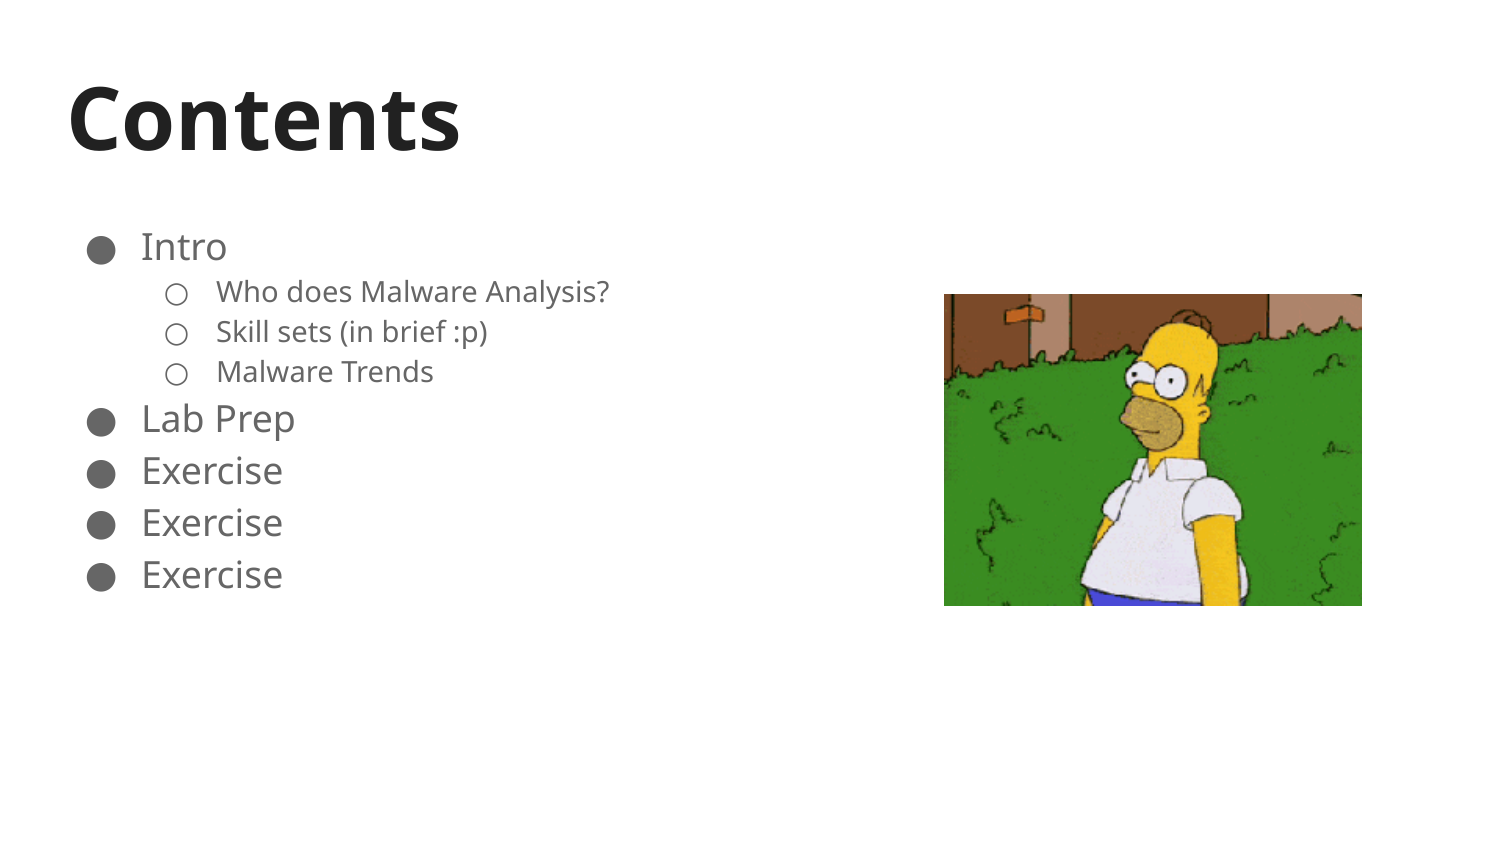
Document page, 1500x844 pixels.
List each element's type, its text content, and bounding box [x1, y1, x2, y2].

list Intro Who does Malware Analysis? Skill sets (in brief :p) Malware Trends Lab Prep Exercise Exercise Exercise [51, 201, 1449, 750]
picture [944, 294, 1362, 606]
title Contents [51, 48, 1449, 180]
